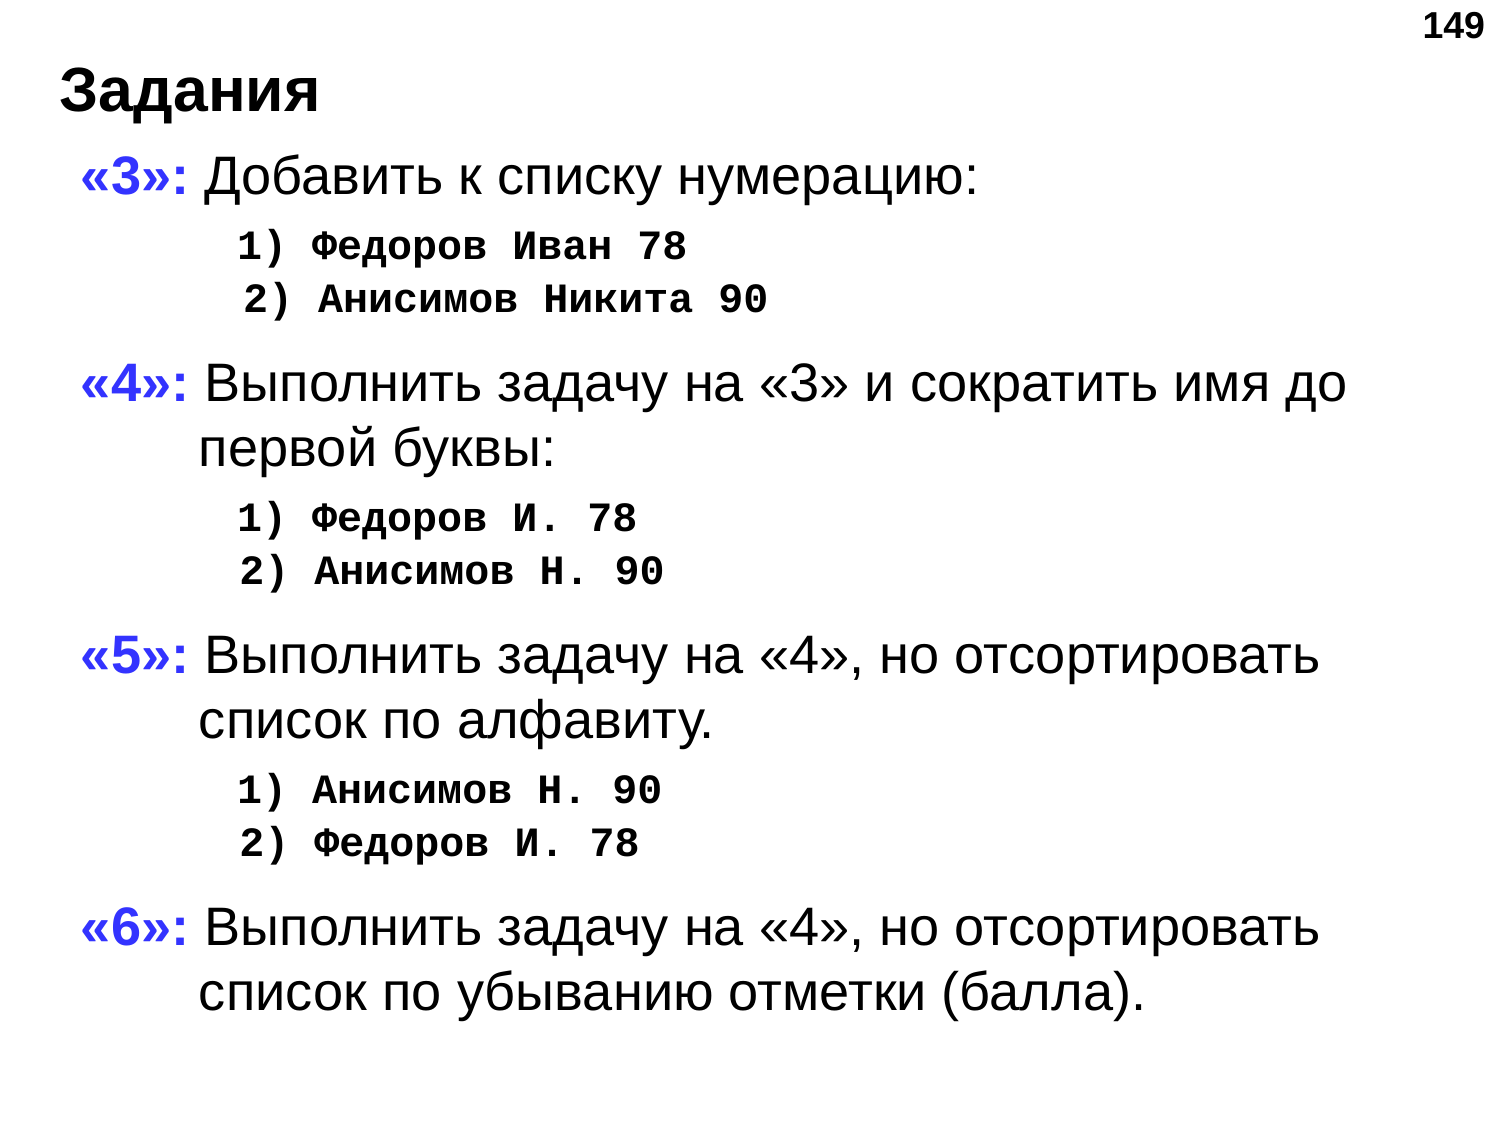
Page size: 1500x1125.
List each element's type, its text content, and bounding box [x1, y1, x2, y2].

text_box «3»: Добавить к списку нумерацию: 1) Федоров Иван 78 2) Анисимов Никита 90 «4»: Выполнить задачу на «3» и сократить имя до первой буквы: 1) Федоров И. 78 2) Анисимов Н. 90 «5»: Выполнить задачу на «4», но отсортировать список по алфавиту. 1) Анисимов Н. 90 2) Федоров И. 78 «6»: Выполнить задачу на «4», но отсортировать список по убыванию отметки (балла). [65, 132, 1473, 1055]
text_box ‹#› [1149, 0, 1500, 51]
title Задания [44, 41, 1500, 130]
